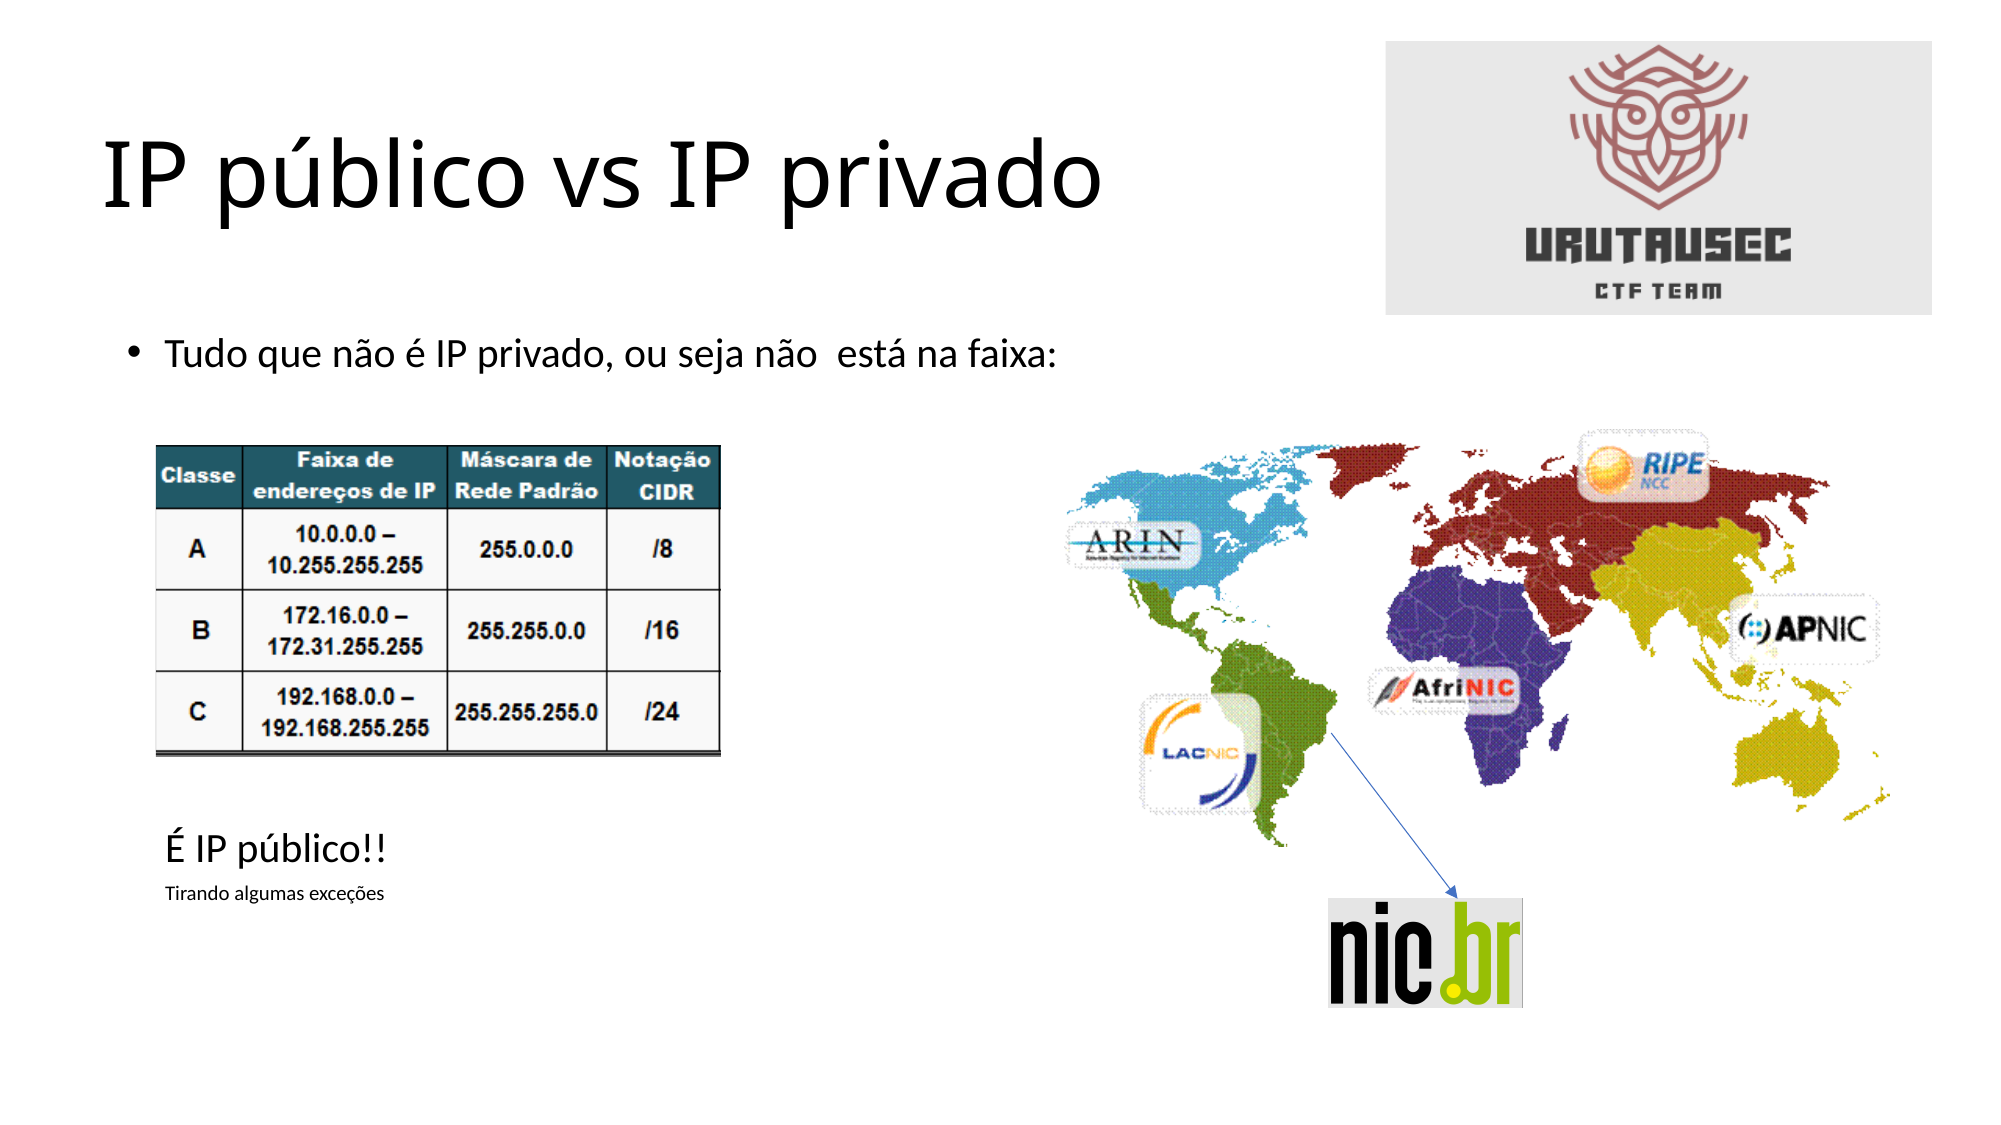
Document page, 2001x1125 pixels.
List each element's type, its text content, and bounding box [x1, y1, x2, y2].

picture [1385, 41, 1932, 315]
list Tudo que não é IP privado, ou seja não está na faixa: [36, 323, 1845, 811]
picture [1064, 429, 1890, 847]
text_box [1331, 732, 1458, 899]
text_box É IP público!! Tirando algumas exceções [75, 819, 575, 953]
picture [155, 445, 721, 757]
title IP público vs IP privado [87, 69, 1385, 287]
picture [1328, 898, 1523, 1008]
